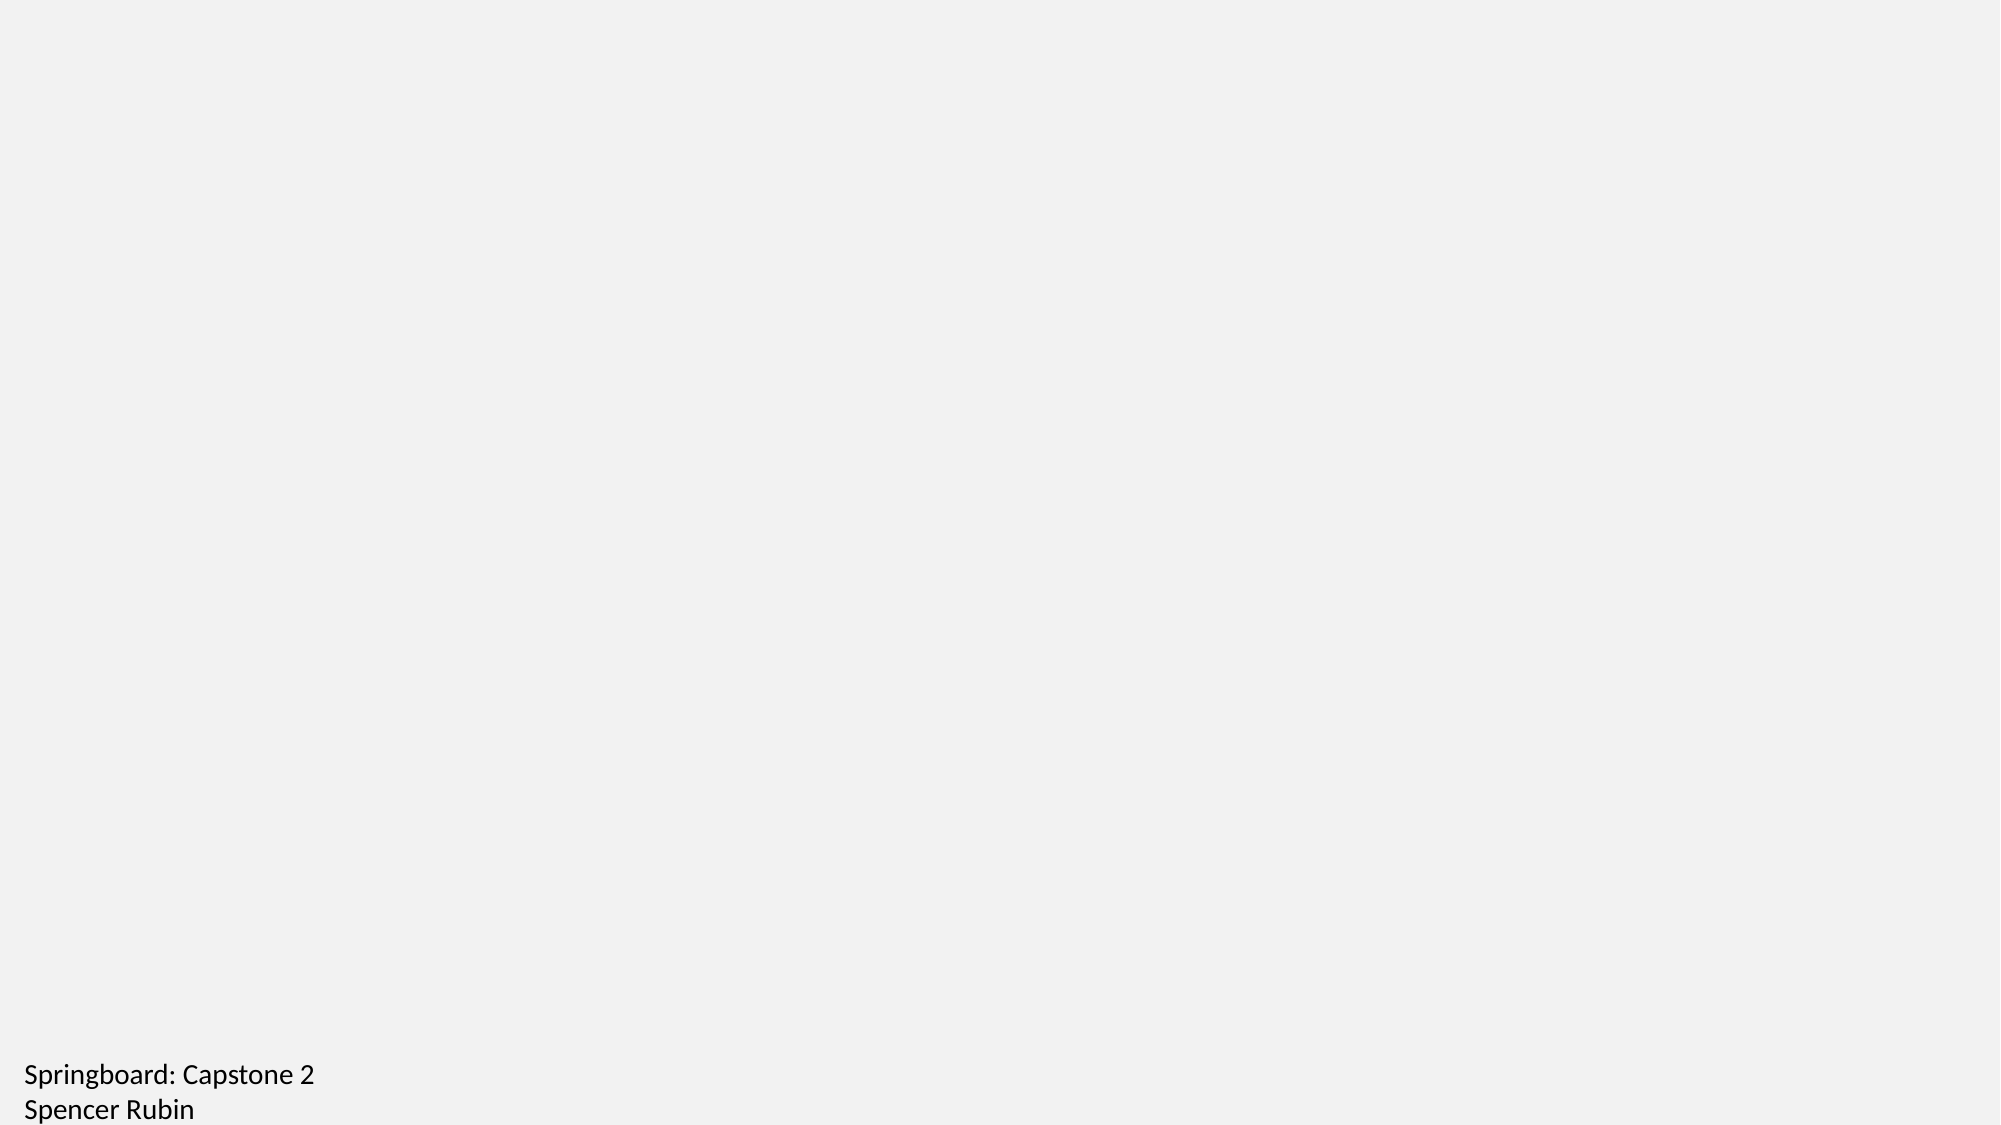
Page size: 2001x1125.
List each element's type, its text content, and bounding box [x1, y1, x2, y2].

text_box Springboard: Capstone 2 Spencer Rubin [9, 1047, 560, 1125]
